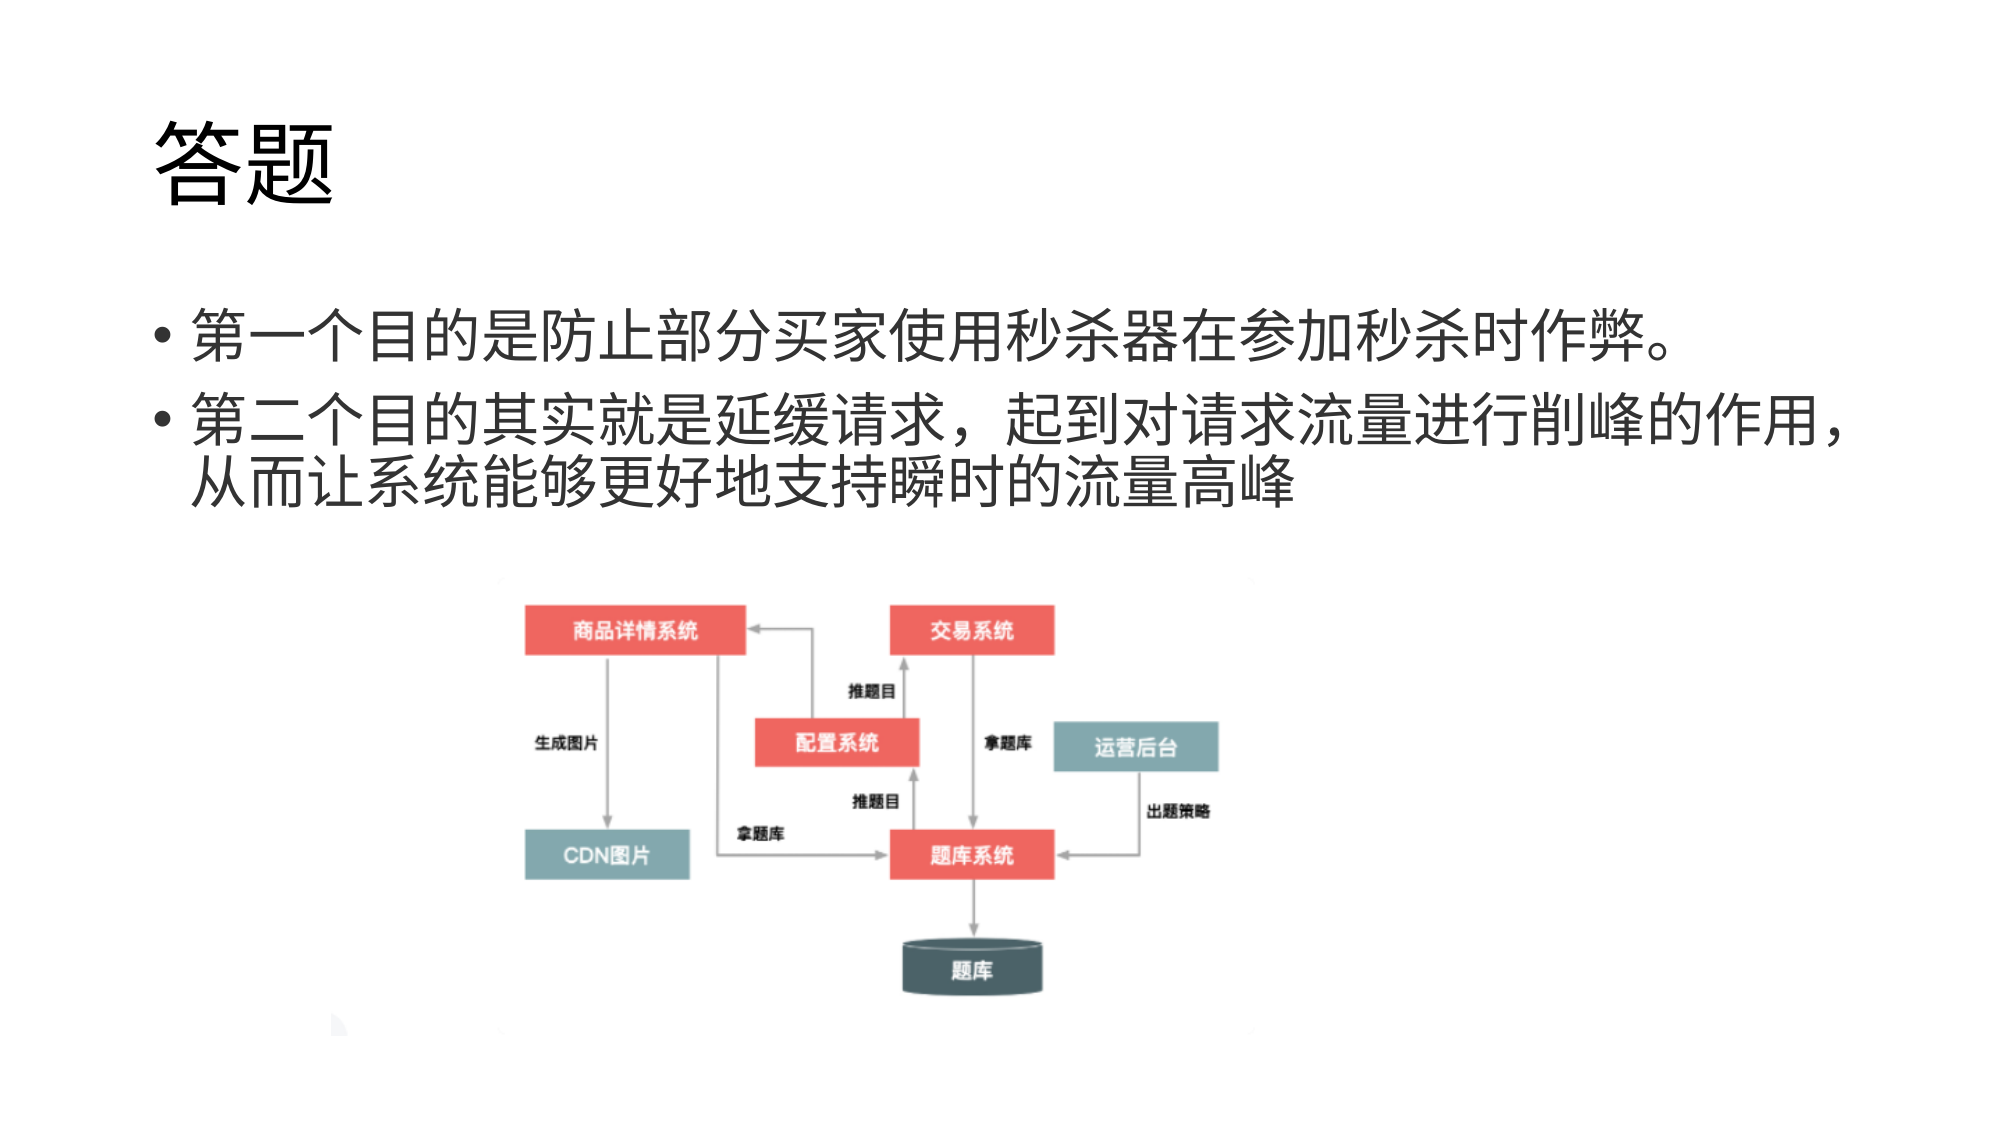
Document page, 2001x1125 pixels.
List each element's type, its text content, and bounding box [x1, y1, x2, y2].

list 第一个目的是防止部分买家使用秒杀器在参加秒杀时作弊。 第二个目的其实就是延缓请求，起到对请求流量进行削峰的作用，从而让系统能够更好地支持瞬时的流量高峰 [137, 299, 1863, 1014]
picture [331, 532, 1337, 1036]
title 答题 [137, 59, 1863, 278]
